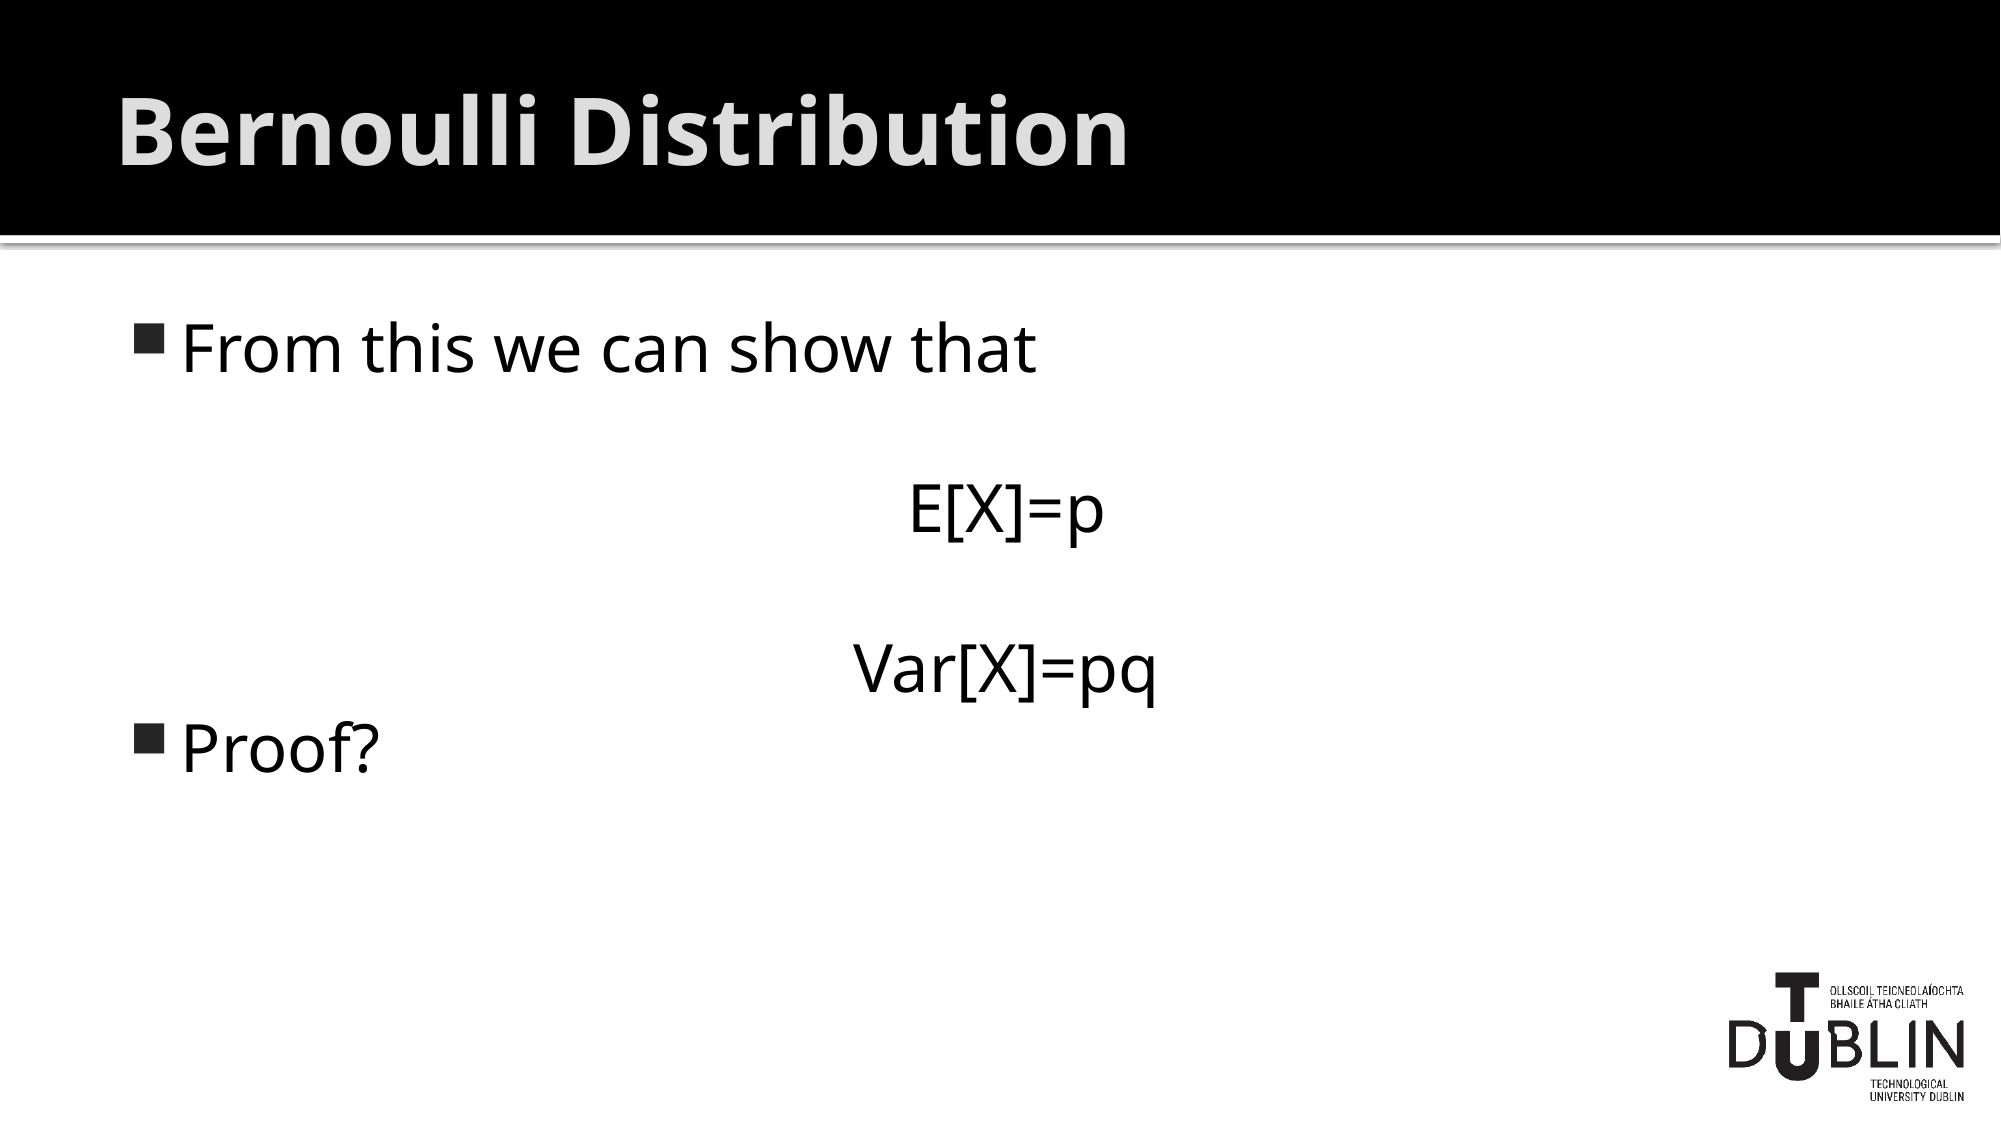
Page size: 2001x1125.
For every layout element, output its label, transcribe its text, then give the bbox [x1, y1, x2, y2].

picture [1694, 940, 2000, 1125]
title Bernoulli Distribution [99, 25, 1900, 231]
list From this we can show that E[X]=p Var[X]=pq Proof? [99, 291, 1900, 1050]
